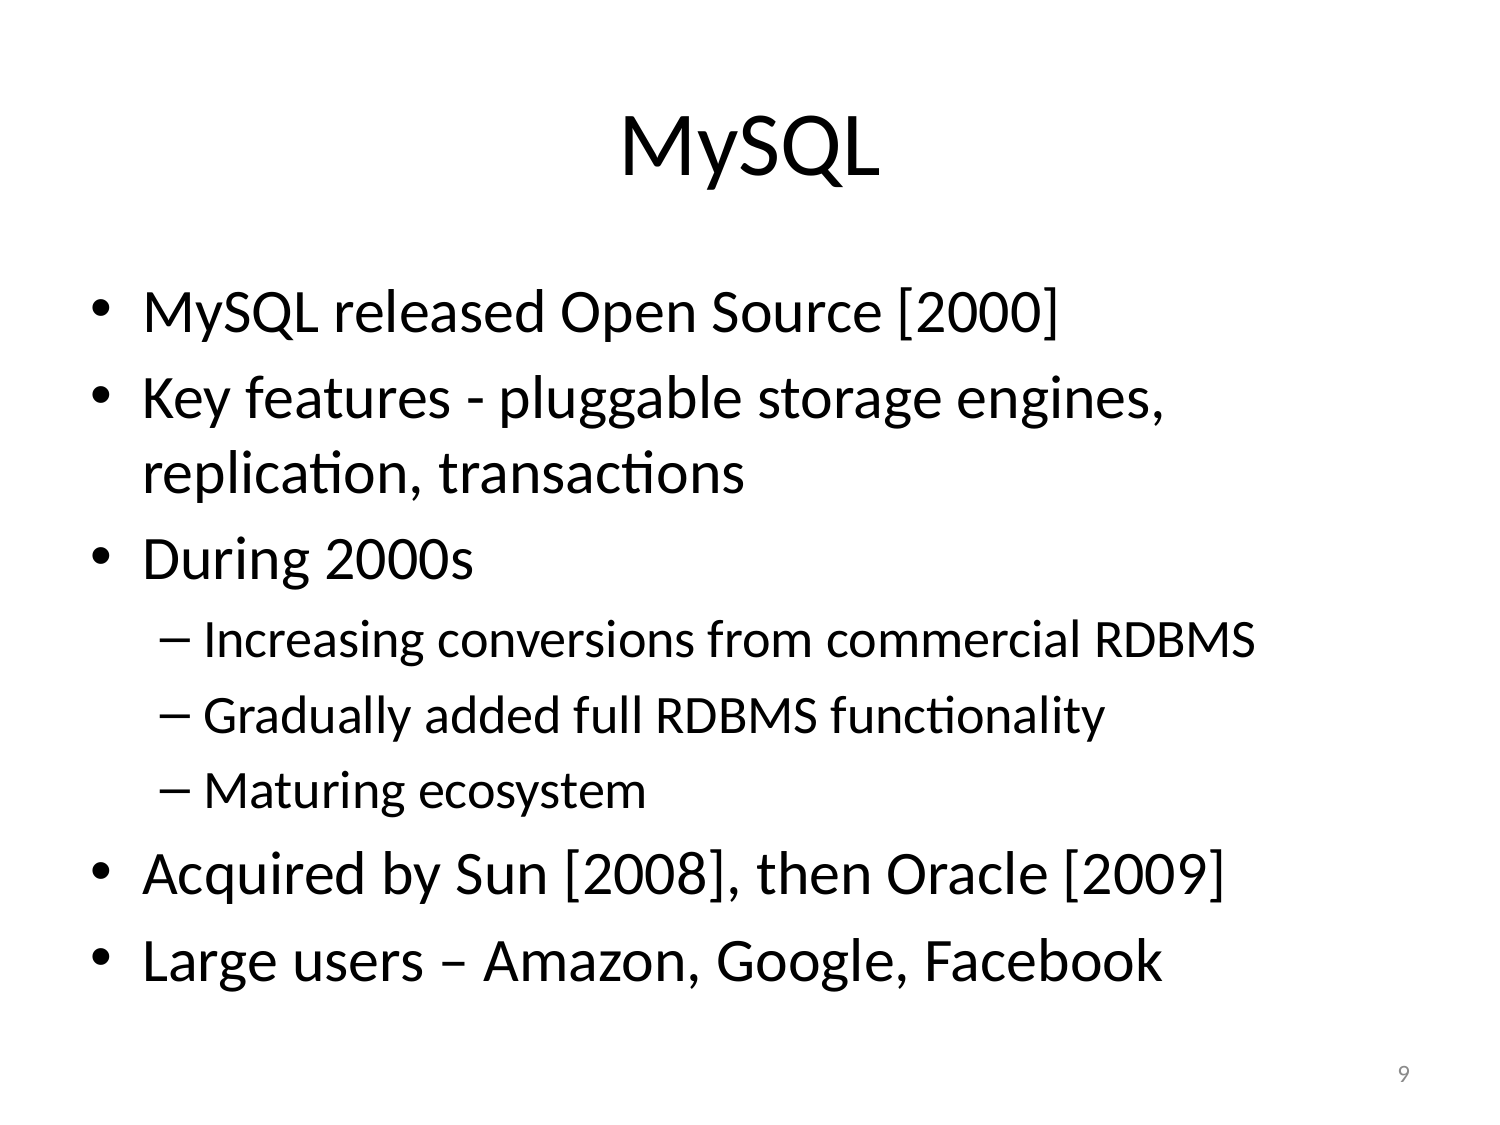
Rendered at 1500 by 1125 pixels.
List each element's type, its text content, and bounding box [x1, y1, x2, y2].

list MySQL released Open Source [2000] Key features - pluggable storage engines, replication, transactions During 2000s Increasing conversions from commercial RDBMS Gradually added full RDBMS functionality Maturing ecosystem Acquired by Sun [2008], then Oracle [2009] Large users – Amazon, Google, Facebook [75, 262, 1425, 1005]
title MySQL [75, 45, 1425, 233]
slide_number 9 [1074, 1042, 1425, 1103]
